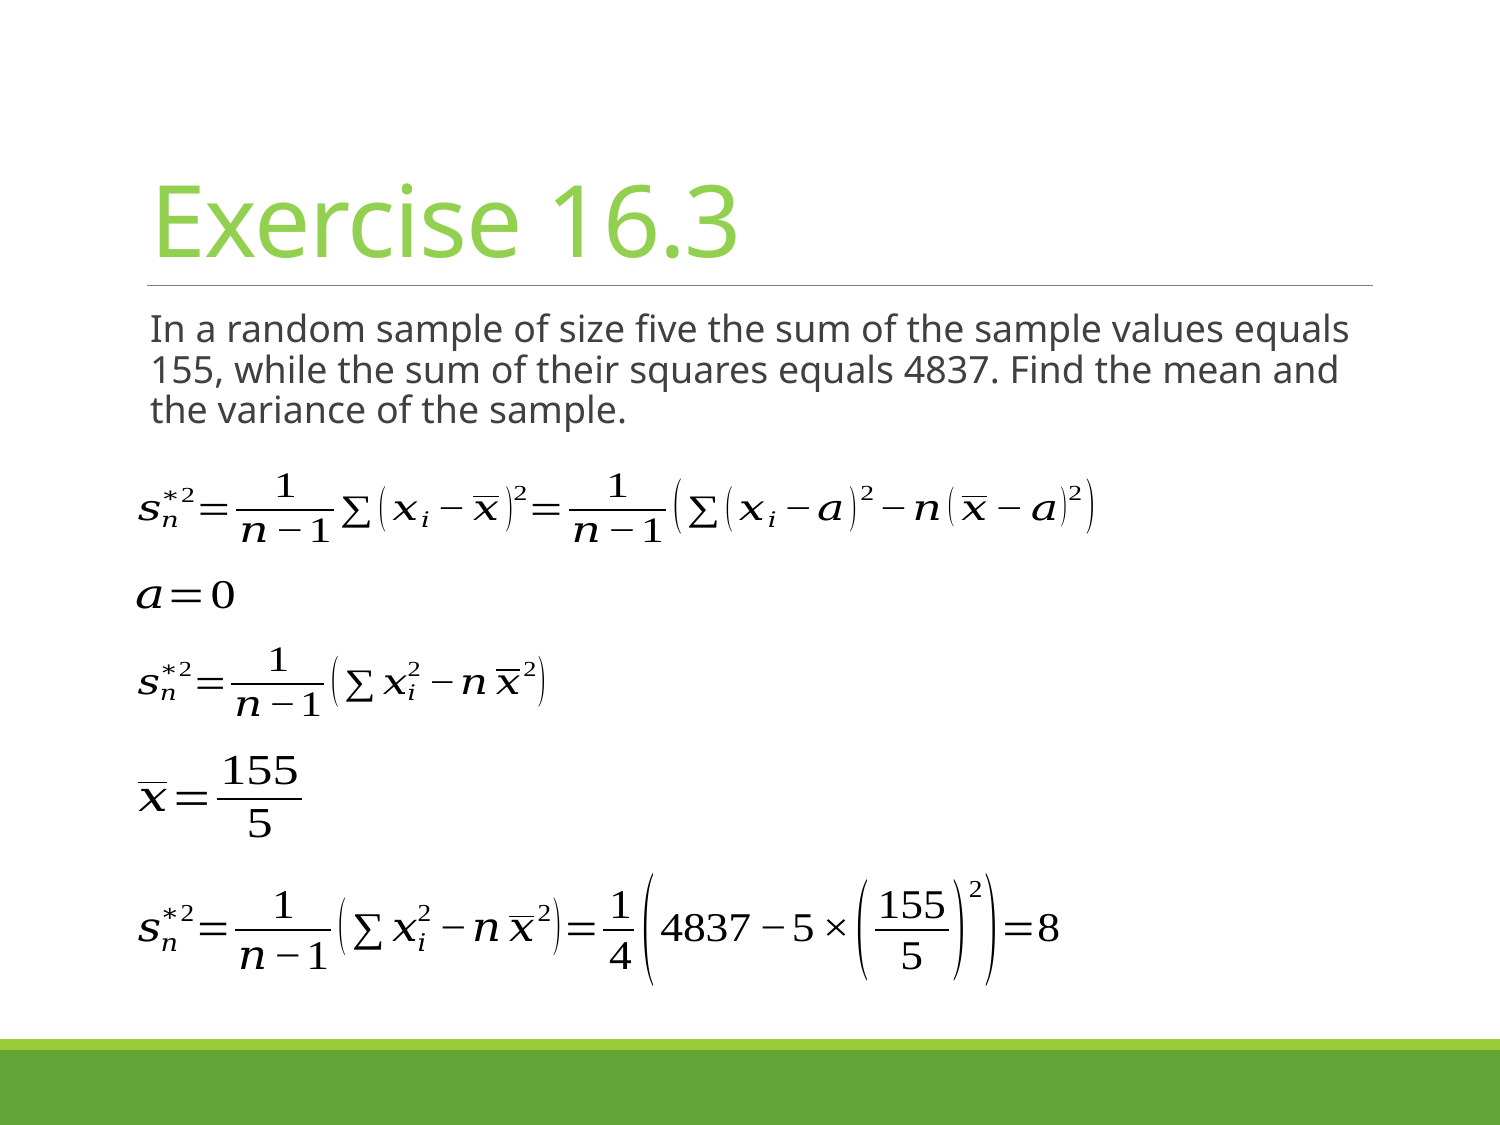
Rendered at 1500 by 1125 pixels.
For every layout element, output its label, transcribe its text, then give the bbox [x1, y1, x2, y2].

title Exercise 16.3 [135, 47, 1373, 285]
list In a random sample of size five the sum of the sample values equals 155, while the sum of their squares equals 4837. Find the mean and the variance of the sample. [135, 302, 1373, 449]
